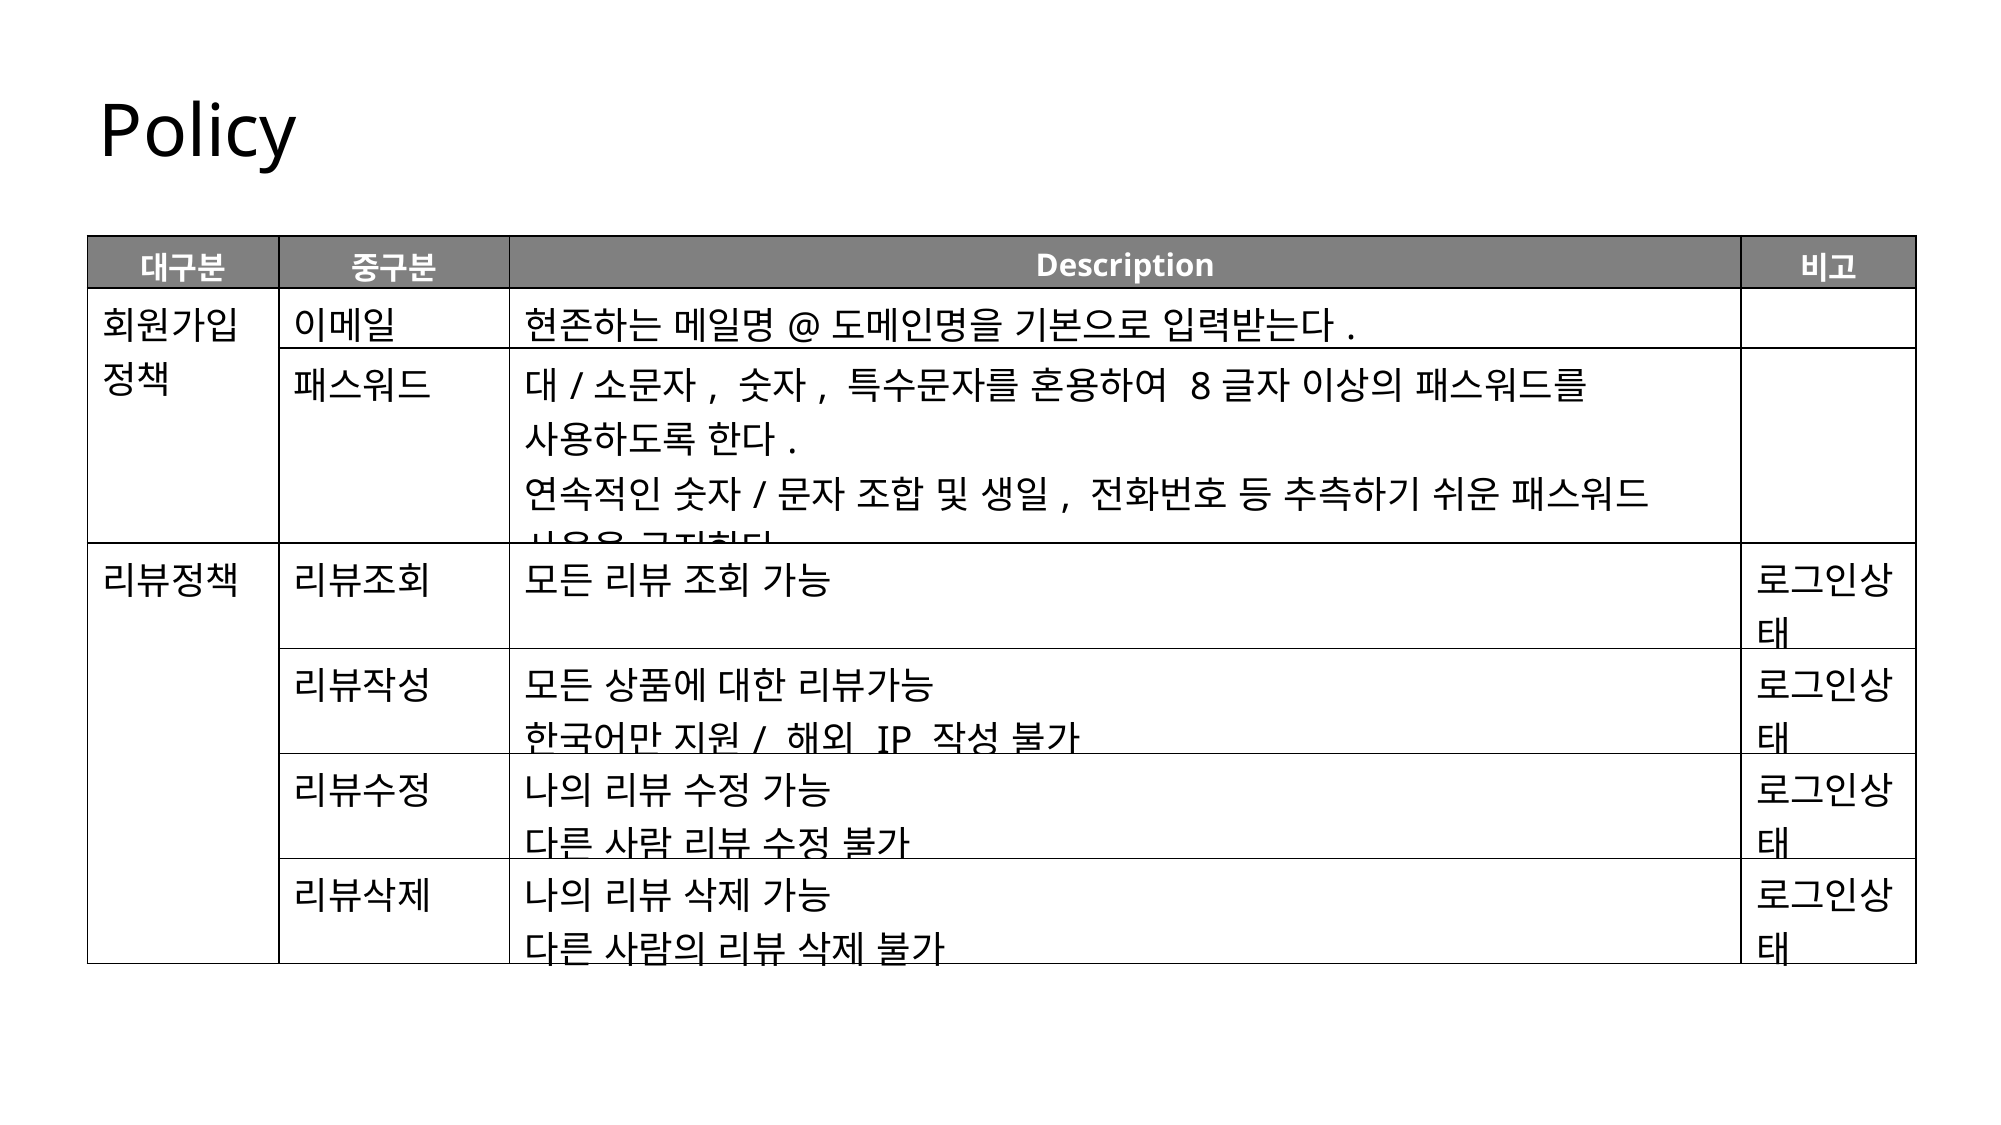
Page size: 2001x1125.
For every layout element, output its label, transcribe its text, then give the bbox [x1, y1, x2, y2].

table_cell 로그인상태 [1742, 649, 1915, 753]
table_cell 모든 상품에 대한 리뷰가능 한국어만 지원/ 해외 IP 작성 불가 [510, 649, 1740, 753]
table_header Description [510, 237, 1740, 287]
table_cell 리뷰작성 [280, 649, 509, 753]
table_cell 리뷰조회 [280, 544, 509, 648]
table_cell 패스워드 [280, 349, 509, 542]
table_cell [1742, 289, 1915, 347]
table_header 중구분 [280, 237, 509, 287]
table_header 대구분 [88, 237, 278, 287]
table_cell [1742, 349, 1915, 542]
table_cell 회원가입정책 [88, 289, 278, 542]
table_cell 모든 리뷰 조회 가능 [510, 544, 1740, 648]
table_header 비고 [1742, 237, 1915, 287]
table_cell 대/소문자, 숫자, 특수문자를 혼용하여 8글자 이상의 패스워드를 사용하도록 한다. 연속적인 숫자/문자 조합 및 생일, 전화번호 등 추측하기 쉬운 패스워드 사용을 금지한다. [510, 349, 1740, 542]
table_cell 리뷰삭제 [280, 859, 509, 963]
table_cell 로그인상태 [1742, 859, 1915, 963]
table_cell 로그인상태 [1742, 754, 1915, 858]
table_cell 이메일 [280, 289, 509, 347]
text_box Policy [84, 76, 312, 179]
table_cell 나의 리뷰 수정 가능 다른 사람 리뷰 수정 불가 [510, 754, 1740, 858]
table_cell 나의 리뷰 삭제 가능 다른 사람의 리뷰 삭제 불가 [510, 859, 1740, 963]
table_cell 리뷰수정 [280, 754, 509, 858]
table_cell 현존하는 메일명@도메인명을 기본으로 입력받는다. [510, 289, 1740, 347]
table_cell 리뷰정책 [88, 544, 278, 963]
table_cell 로그인상태 [1742, 544, 1915, 648]
